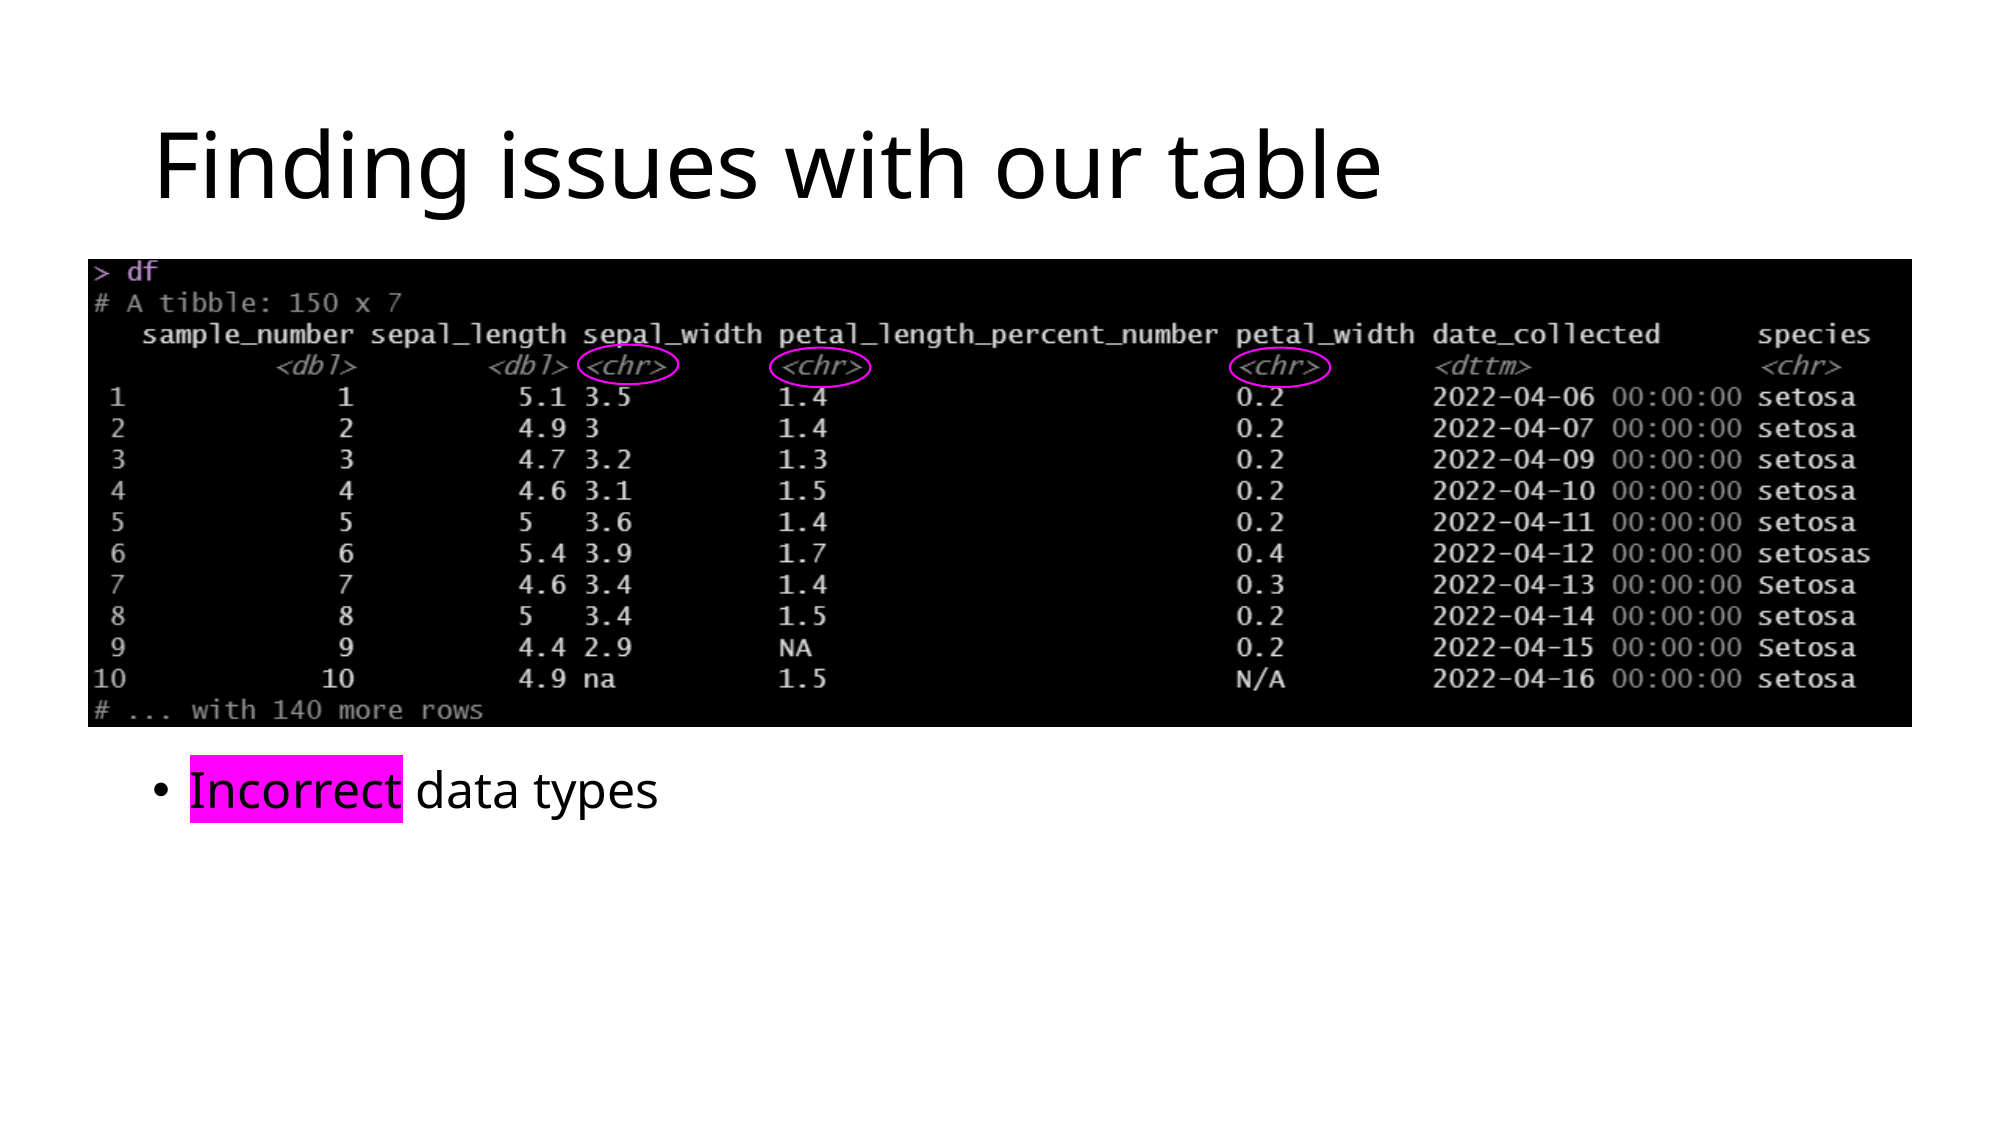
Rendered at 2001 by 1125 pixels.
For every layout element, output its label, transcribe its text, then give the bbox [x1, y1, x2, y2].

text_box Incorrect data types [137, 757, 1913, 1014]
picture [88, 259, 1912, 727]
title Finding issues with our table [137, 59, 1863, 259]
